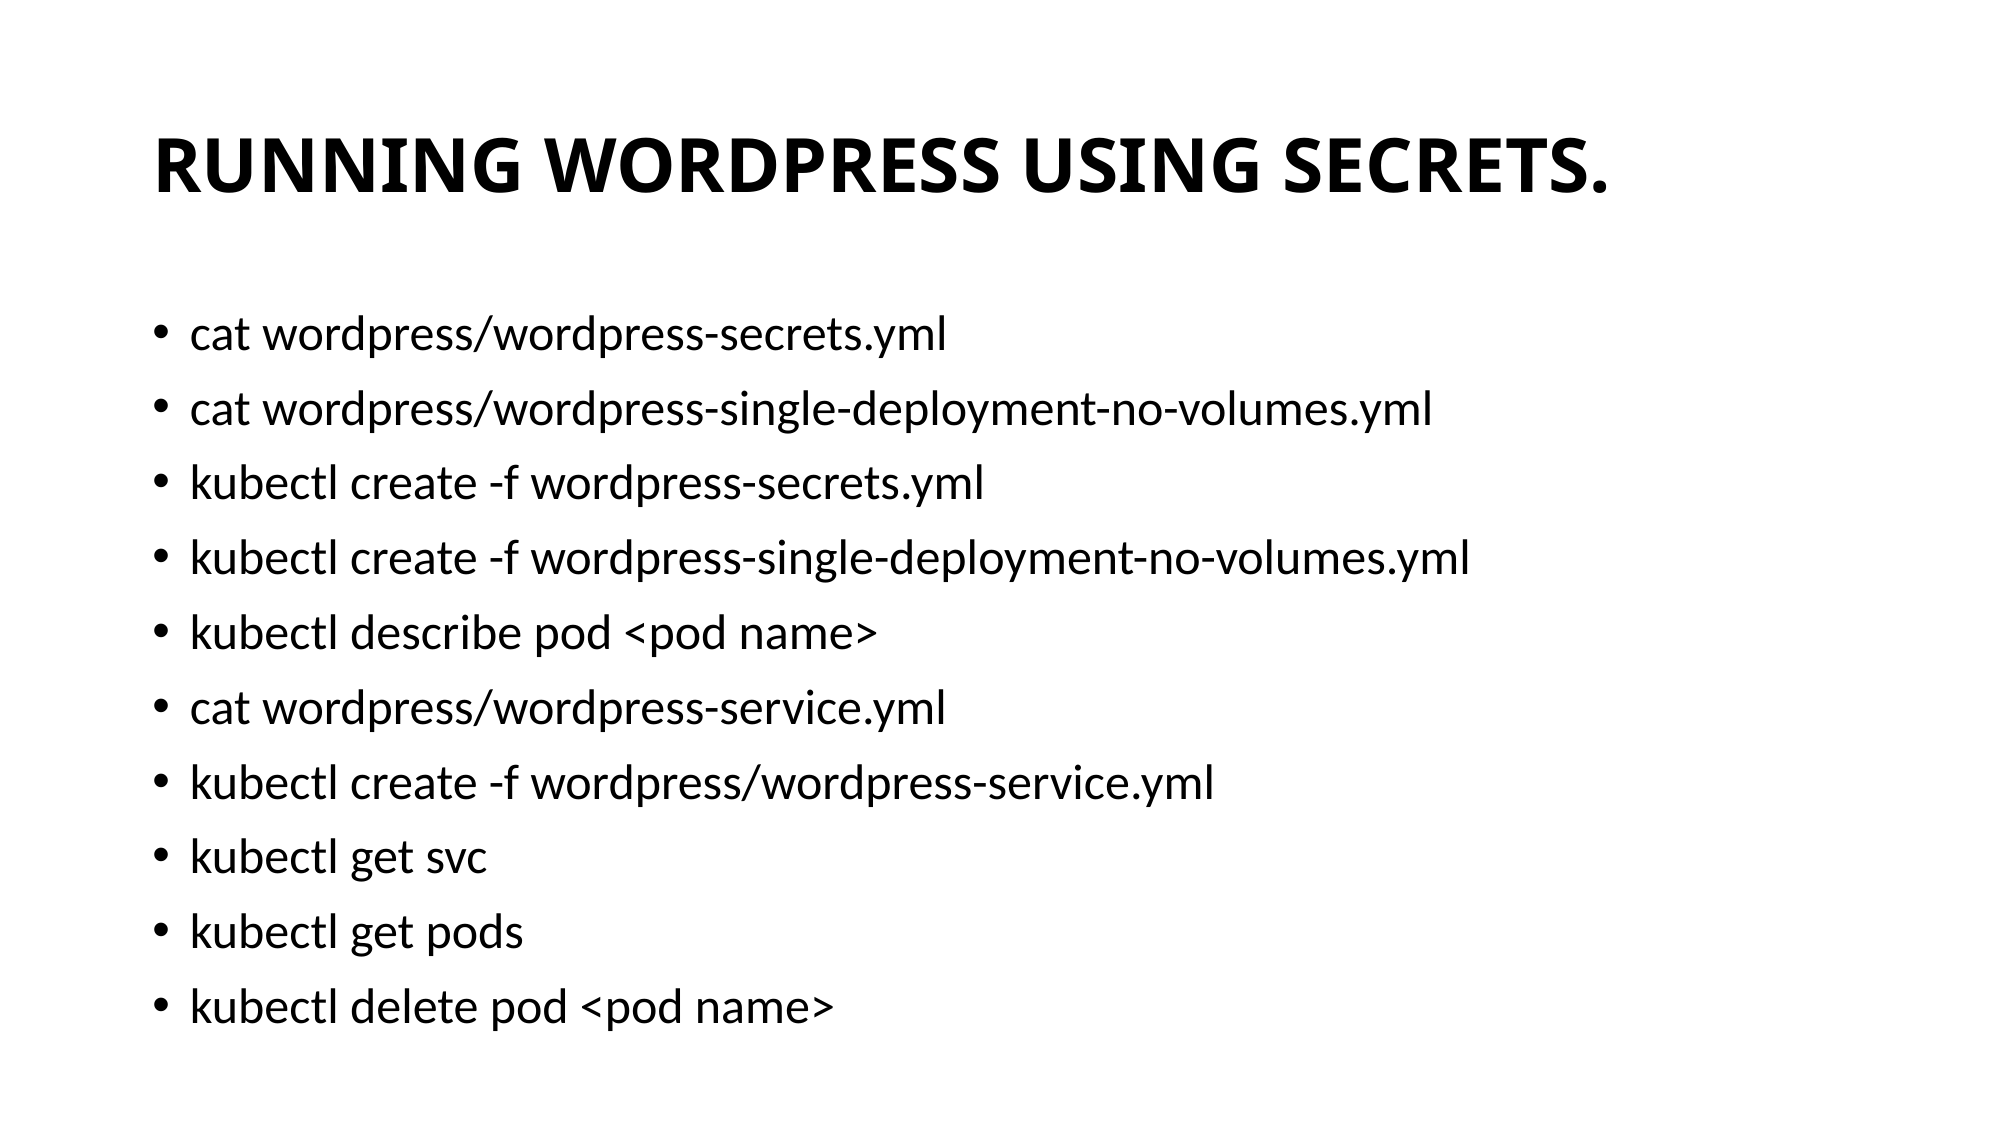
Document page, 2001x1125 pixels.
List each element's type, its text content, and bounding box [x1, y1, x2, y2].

title RUNNING WORDPRESS USING SECRETS. [137, 59, 1863, 278]
list cat wordpress/wordpress-secrets.yml cat wordpress/wordpress-single-deployment-no-volumes.yml kubectl create -f wordpress-secrets.yml kubectl create -f wordpress-single-deployment-no-volumes.yml kubectl describe pod <pod name> cat wordpress/wordpress-service.yml kubectl create -f wordpress/wordpress-service.yml kubectl get svc kubectl get pods kubectl delete pod <pod name> [137, 299, 1863, 1014]
